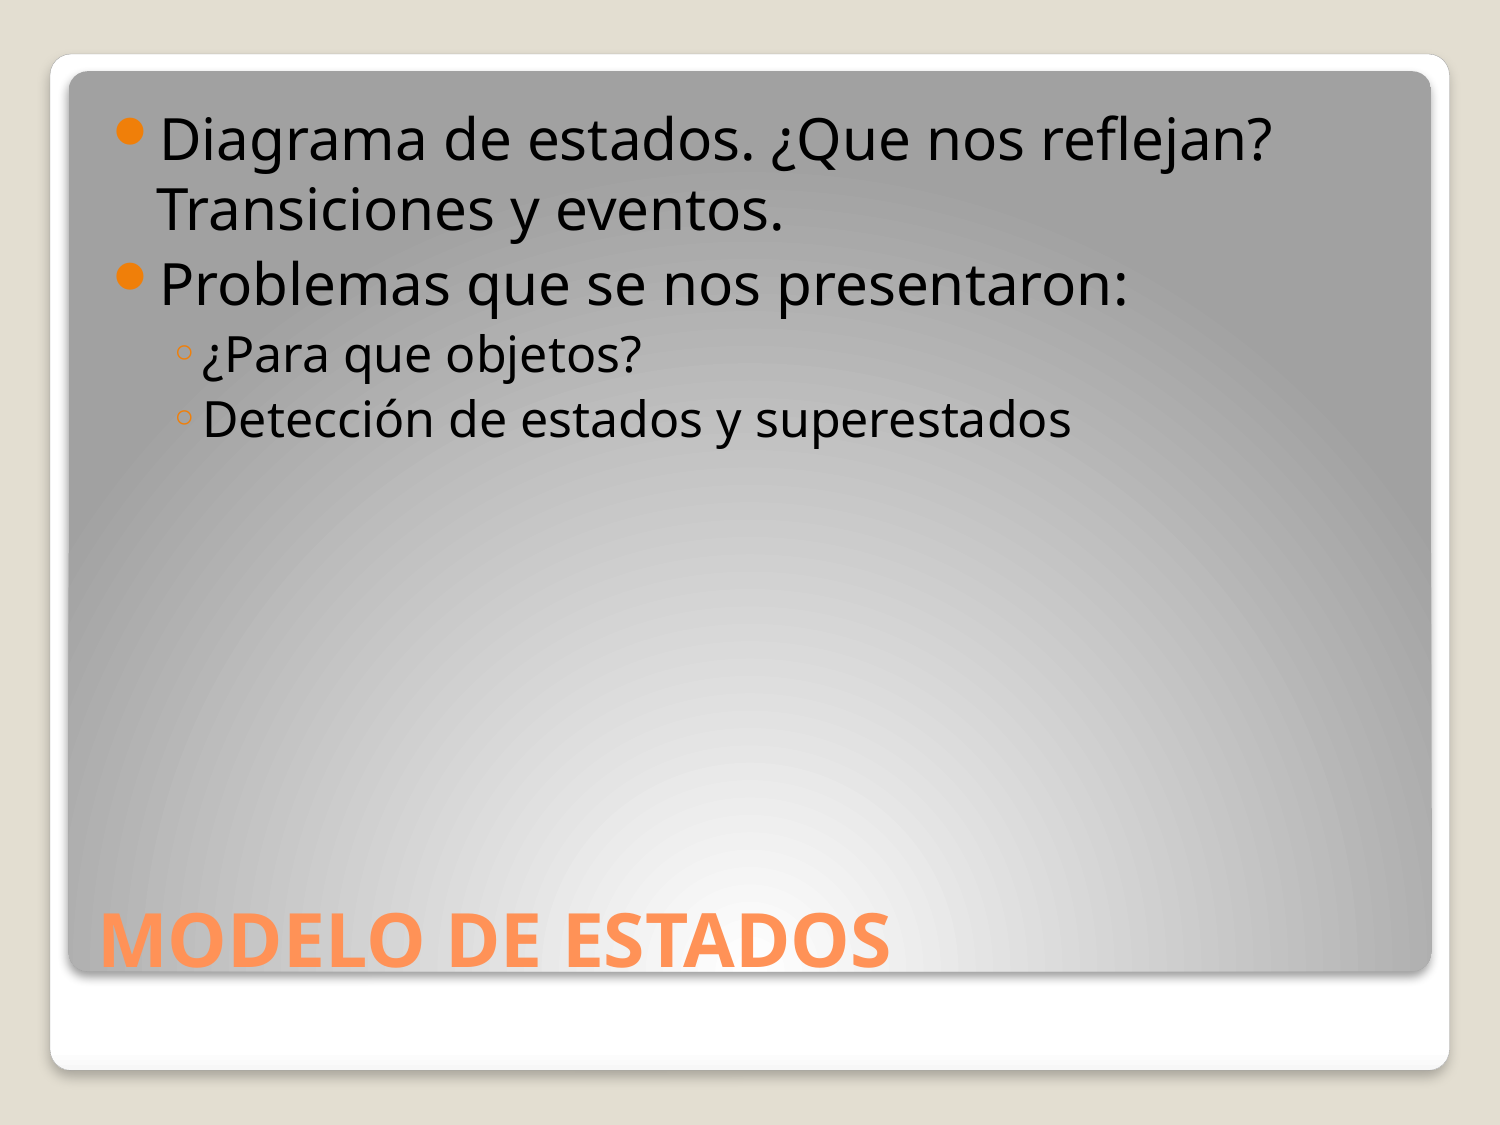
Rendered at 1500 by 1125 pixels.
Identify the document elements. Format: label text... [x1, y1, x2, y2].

title MODELO DE ESTADOS [82, 817, 1425, 990]
list Diagrama de estados. ¿Que nos reflejan? Transiciones y eventos. Problemas que se nos presentaron: ¿Para que objetos? Detección de estados y superestados [82, 86, 1425, 774]
